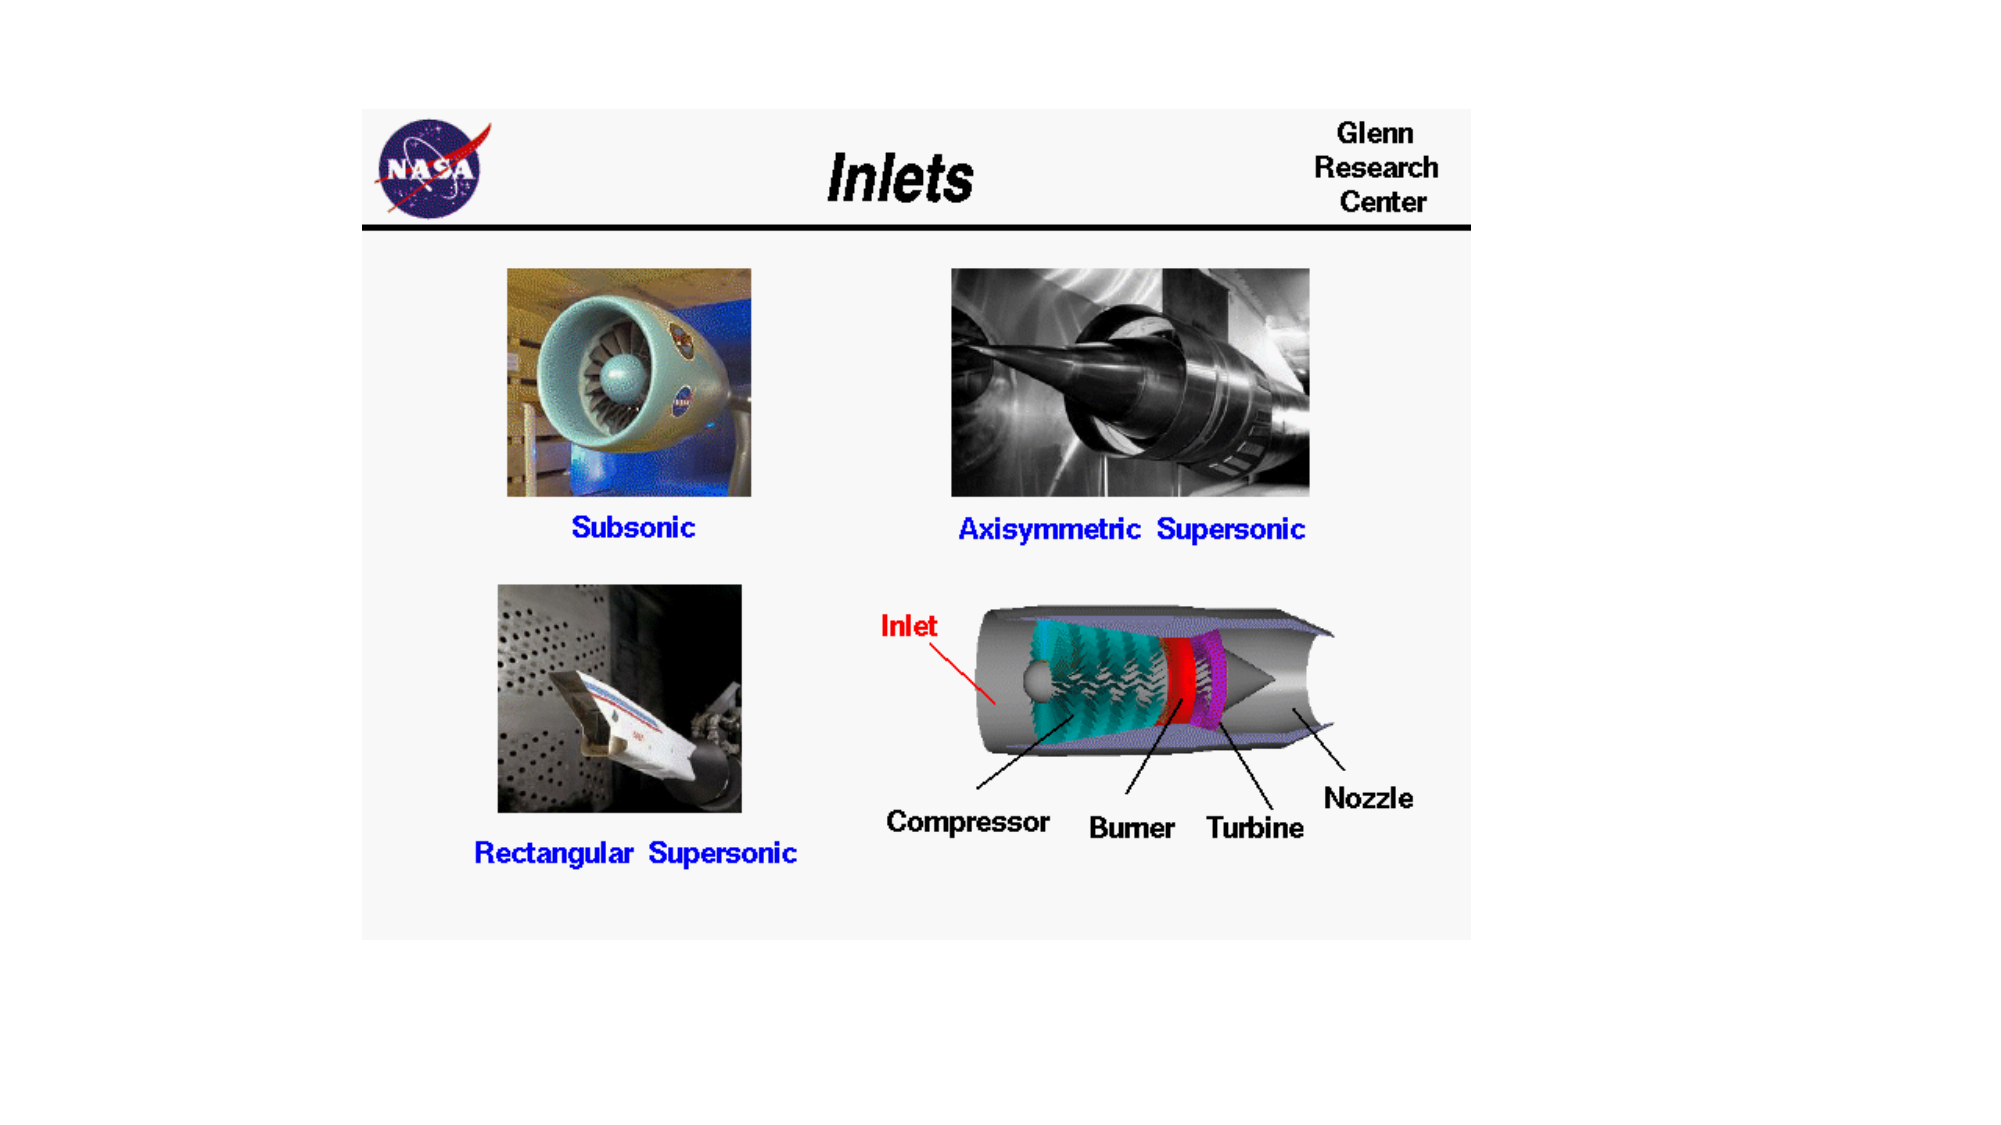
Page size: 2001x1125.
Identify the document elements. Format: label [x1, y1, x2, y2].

picture [362, 109, 1471, 940]
